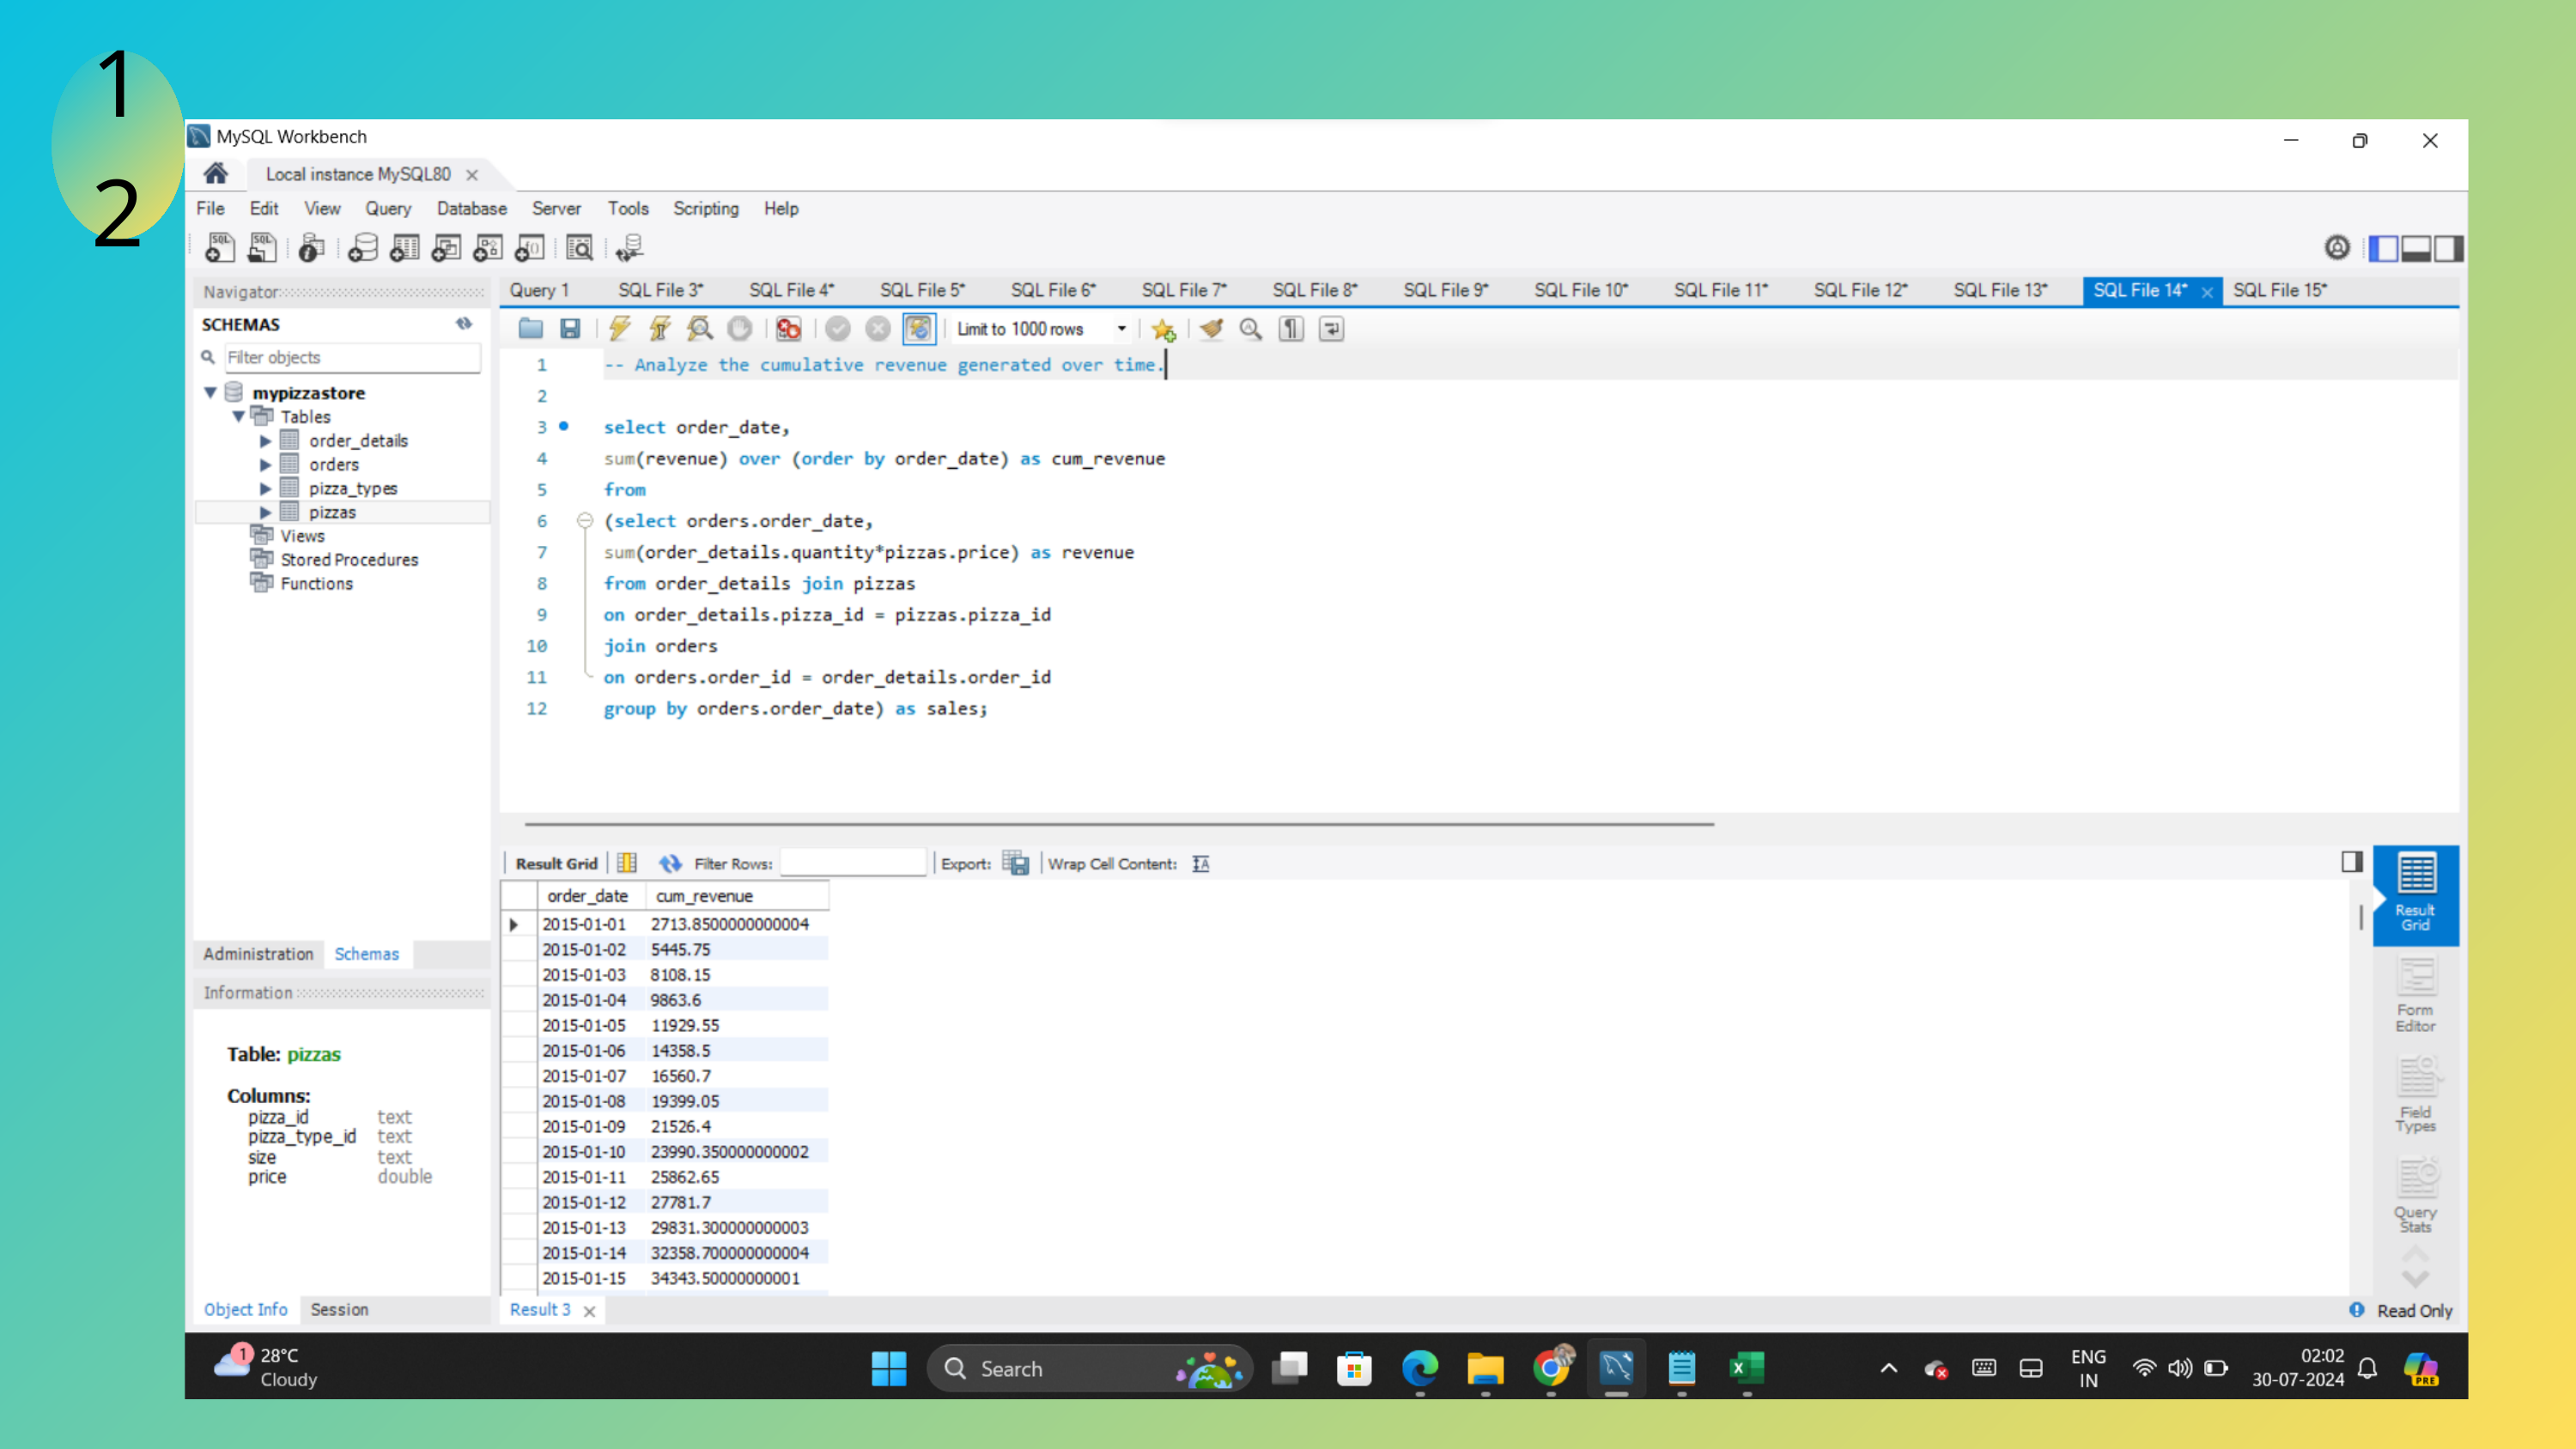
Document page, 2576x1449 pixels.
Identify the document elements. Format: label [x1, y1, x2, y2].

text_box [52, 50, 185, 239]
text_box [185, 119, 2469, 1399]
